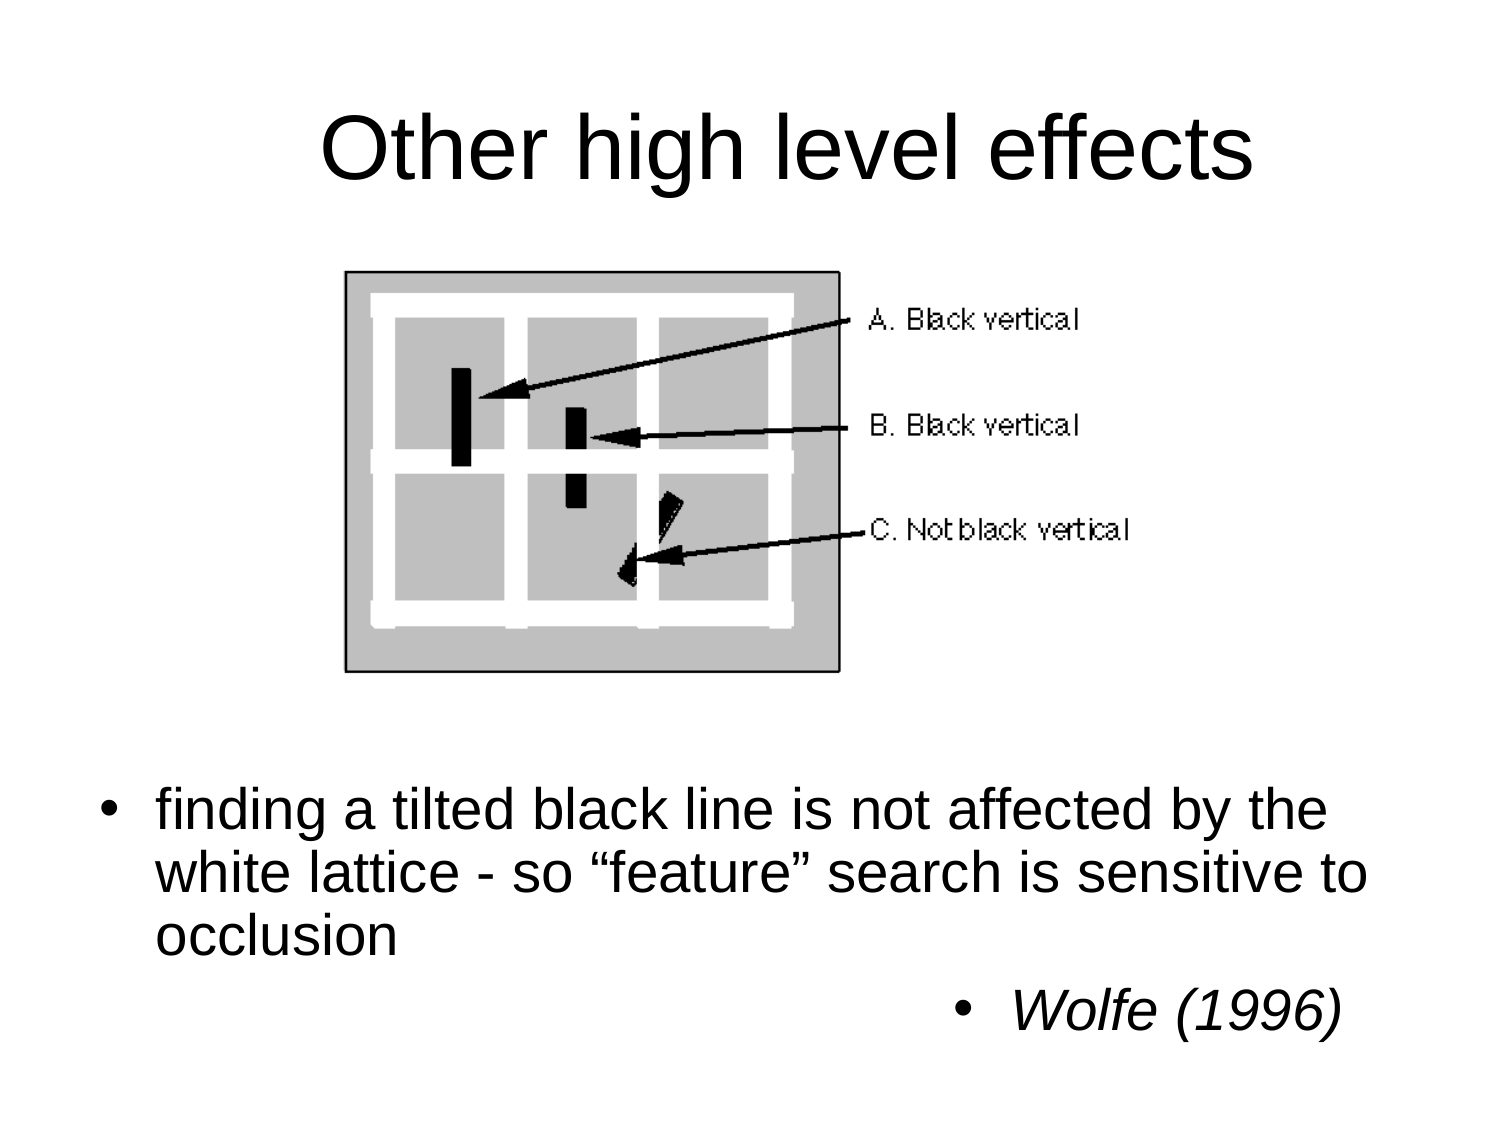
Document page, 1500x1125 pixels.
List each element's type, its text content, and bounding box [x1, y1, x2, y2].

picture [297, 239, 1166, 694]
title Other high level effects [112, 49, 1388, 237]
list finding a tilted black line is not affected by the white lattice - so “feature” search is sensitive to occlusion Wolfe (1996) [84, 771, 1393, 1056]
